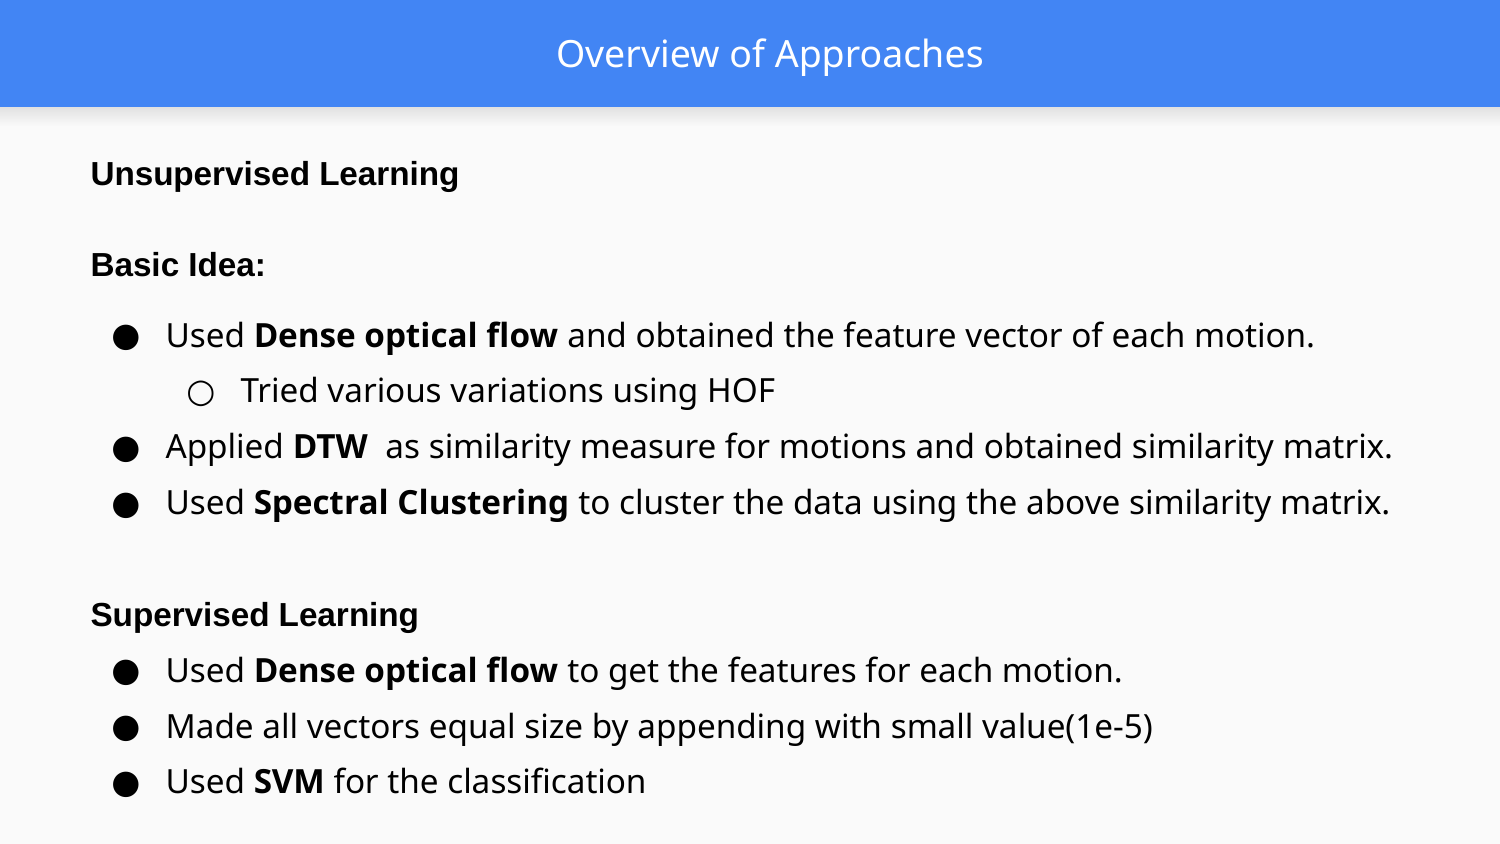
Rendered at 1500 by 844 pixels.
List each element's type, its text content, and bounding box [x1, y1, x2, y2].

list Unsupervised Learning Basic Idea: Used Dense optical flow and obtained the feature vector of each motion. Tried various variations using HOF Applied DTW as similarity measure for motions and obtained similarity matrix. Used Spectral Clustering to cluster the data using the above similarity matrix. Supervised Learning Used Dense optical flow to get the features for each motion. Made all vectors equal size by appending with small value(1e-5) Used SVM for the classification [75, 130, 1425, 823]
title Overview of Approaches [16, 2, 1464, 102]
